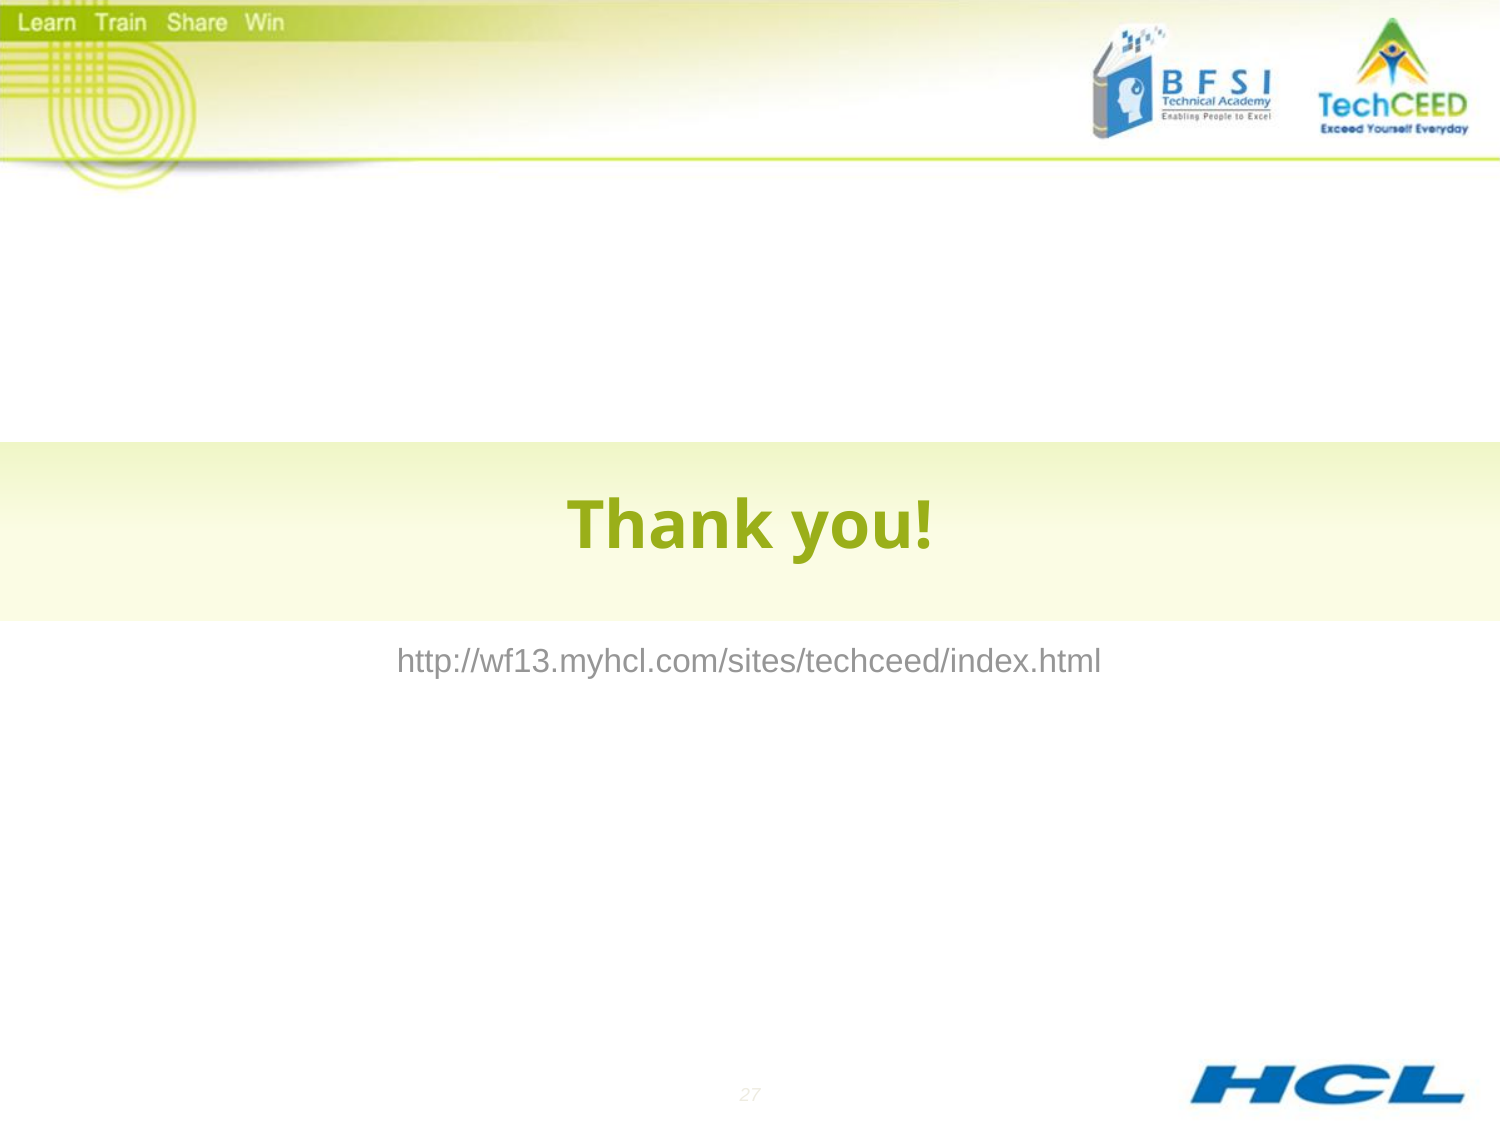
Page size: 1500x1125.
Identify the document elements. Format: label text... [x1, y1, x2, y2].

slide_number 27 [574, 1074, 926, 1115]
picture [0, 0, 1500, 442]
picture [0, 620, 1500, 1125]
